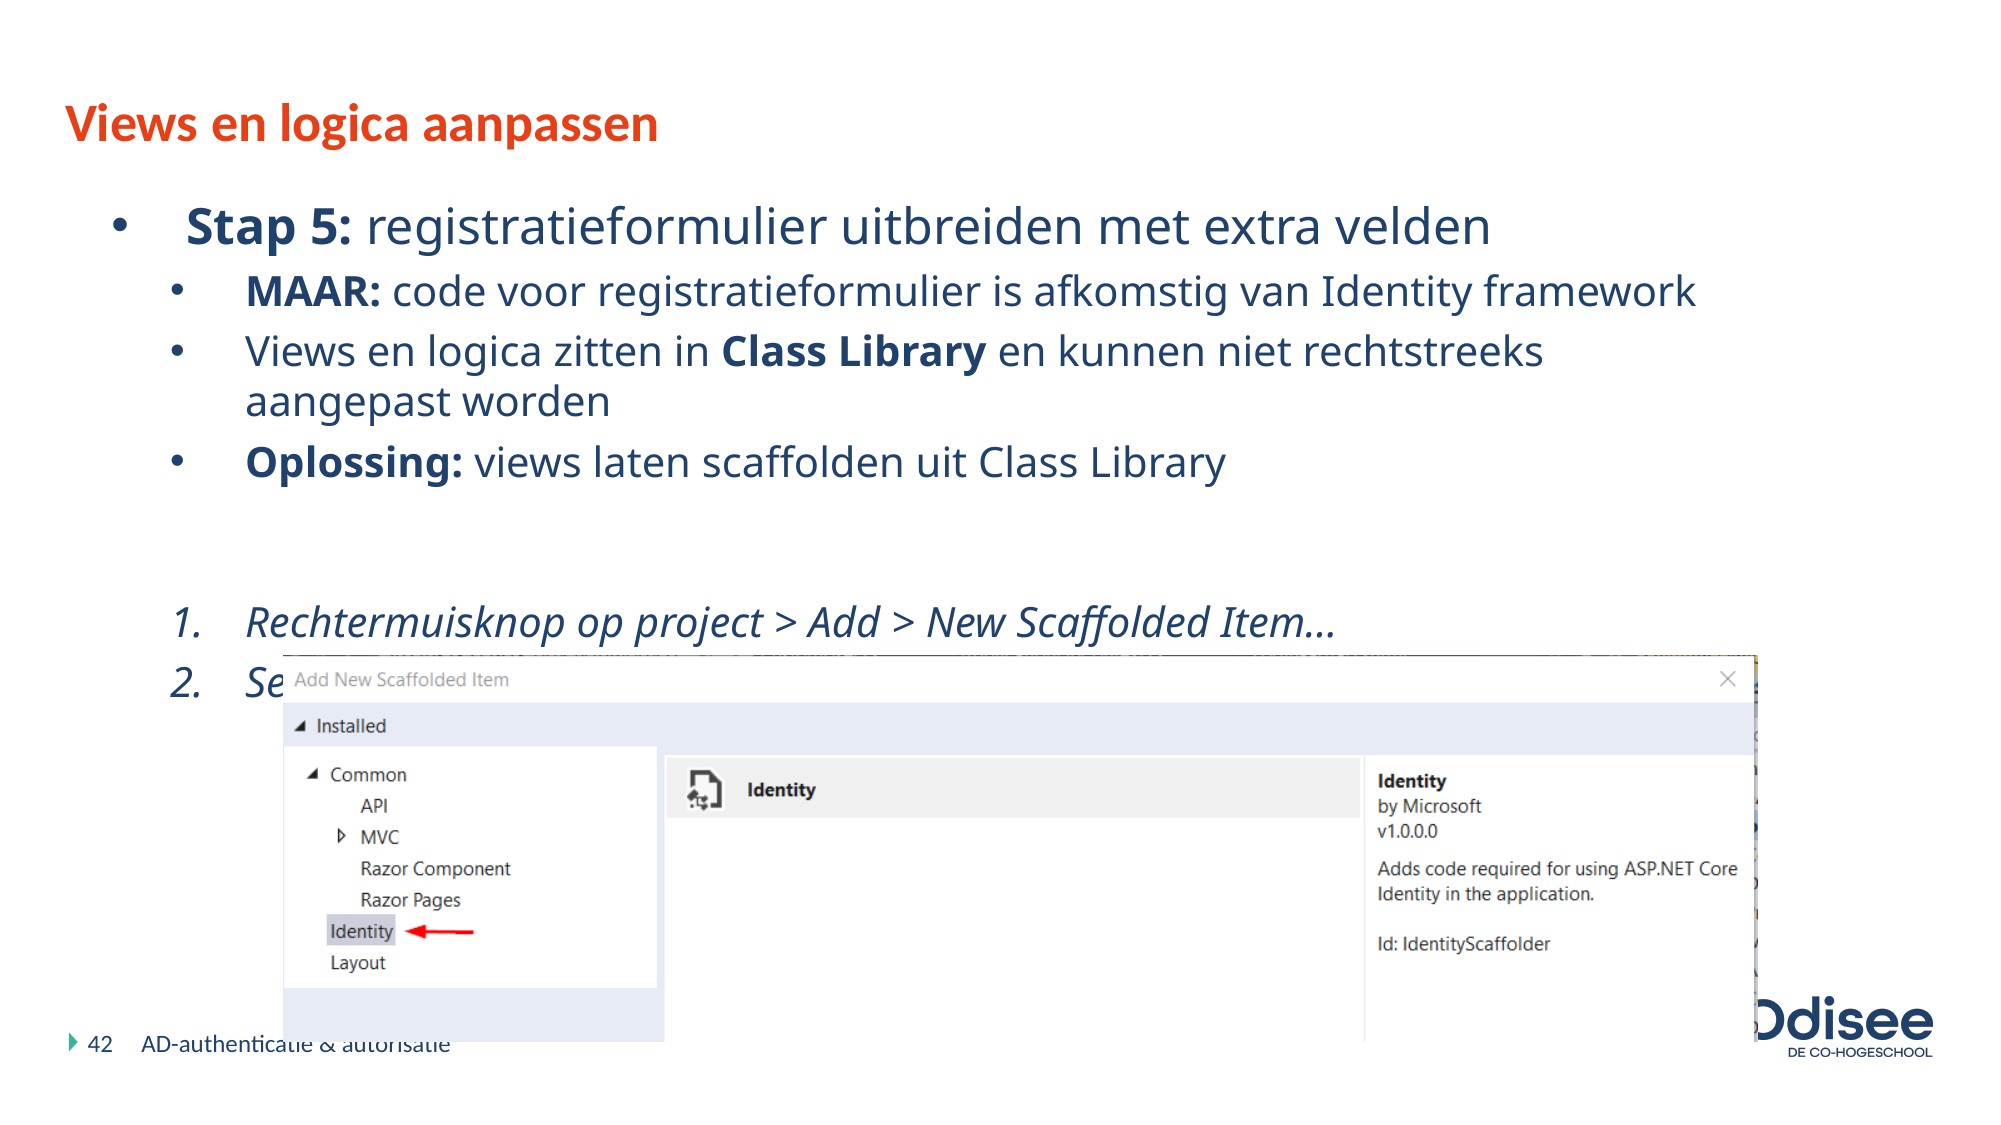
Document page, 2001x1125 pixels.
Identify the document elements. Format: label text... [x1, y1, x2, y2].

title Views en logica aanpassen [64, 100, 1790, 213]
list Stap 5: registratieformulier uitbreiden met extra velden MAAR: code voor registratieformulier is afkomstig van Identity framework Views en logica zitten in Class Library en kunnen niet rechtstreeks aangepast worden Oplossing: views laten scaffolden uit Class Library Rechtermuisknop op project > Add > New Scaffolded Item... Selecteer Identity [111, 194, 1717, 702]
footer AD-authenticatie & autorisatie [141, 1027, 817, 1088]
slide_number 42 [87, 1027, 135, 1088]
picture [283, 655, 1933, 1057]
